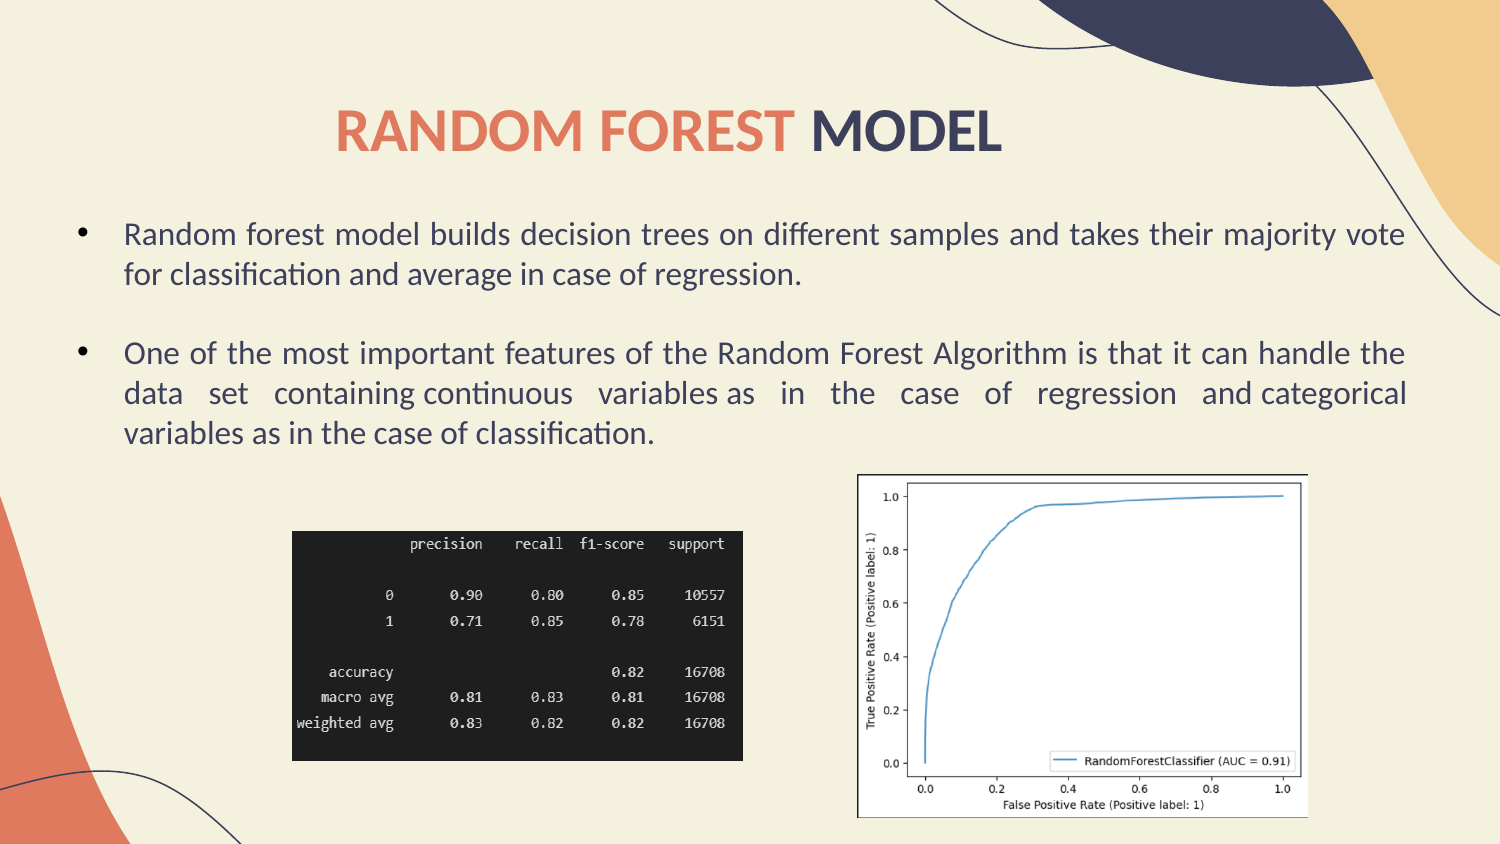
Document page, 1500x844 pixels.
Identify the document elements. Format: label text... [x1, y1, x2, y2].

picture [291, 531, 743, 762]
text_box Random forest model builds decision trees on different samples and takes their majority vote for classification and average in case of regression. One of the most important features of the Random Forest Algorithm is that it can handle the data set containing continuous variables as in the case of regression and categorical variables as in the case of classification. [62, 204, 1423, 459]
title RANDOM FOREST MODEL [230, 74, 1109, 169]
picture [856, 474, 1308, 819]
